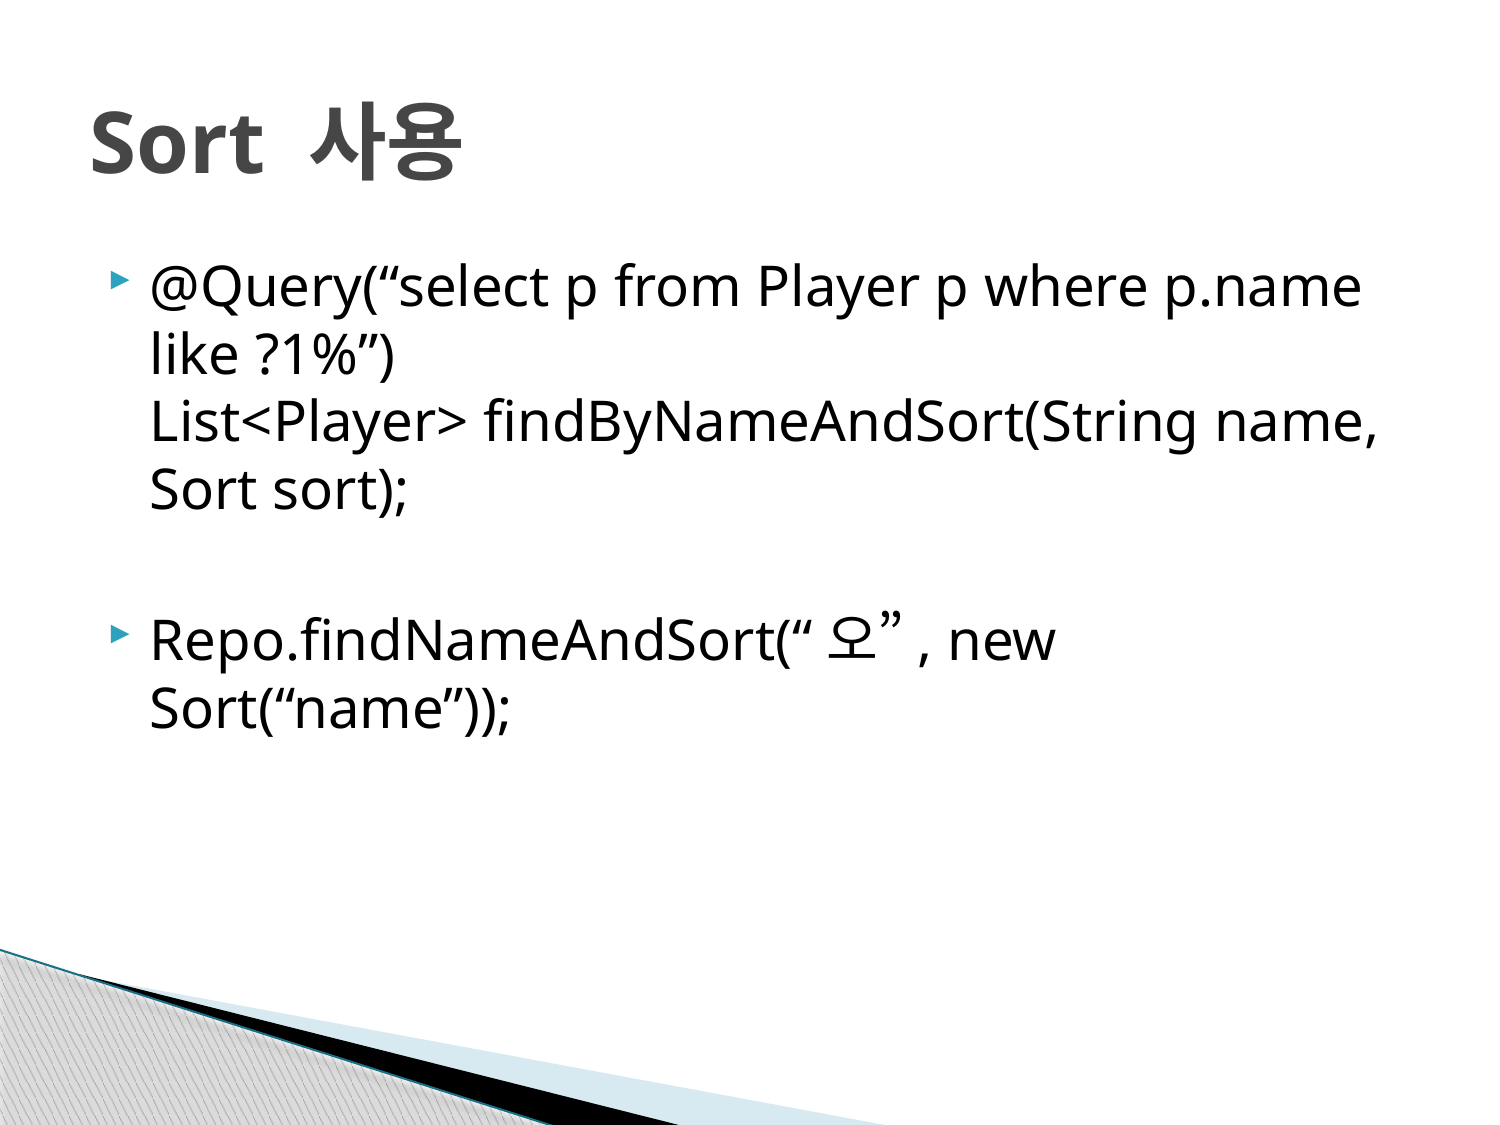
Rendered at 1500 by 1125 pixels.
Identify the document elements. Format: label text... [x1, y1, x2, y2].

title Sort 사용 [75, 45, 1425, 233]
list @Query(“select p from Player p where p.name like ?1%”) List<Player> findByNameAndSort(String name, Sort sort); Repo.findNameAndSort(“오”, new Sort(“name”)); [75, 243, 1425, 986]
